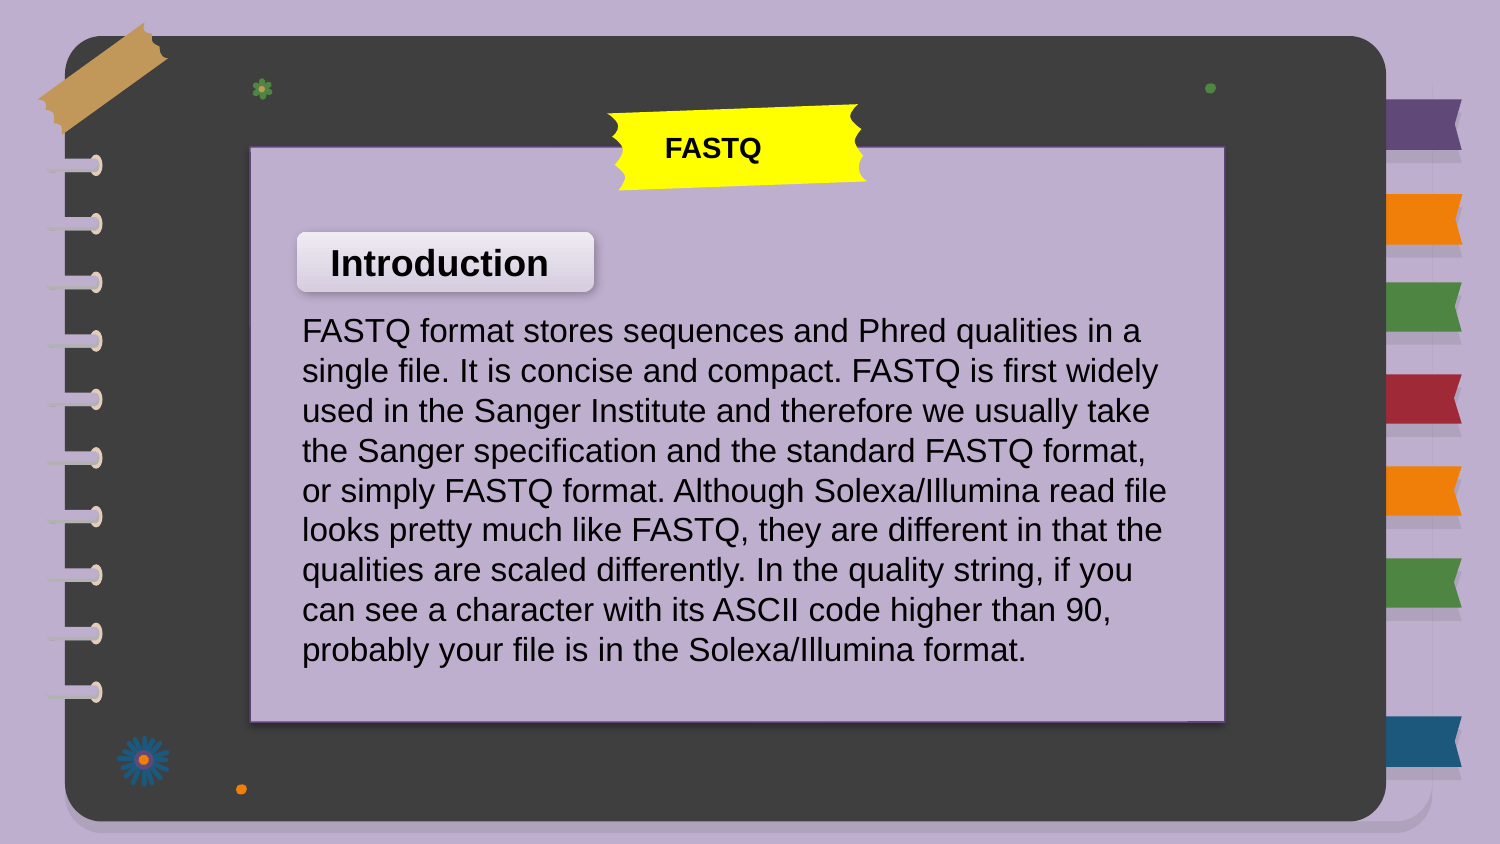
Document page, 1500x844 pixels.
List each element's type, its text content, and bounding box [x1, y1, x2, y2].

text_box FASTQ format stores sequences and Phred qualities in a single file. It is concise and compact. FASTQ is first widely used in the Sanger Institute and therefore we usually take the Sanger specification and the standard FASTQ format, or simply FASTQ format. Although Solexa/Illumina read file looks pretty much like FASTQ, they are different in that the qualities are scaled differently. In the quality string, if you can see a character with its ASCII code higher than 90, probably your file is in the Solexa/Illumina format. [287, 241, 1188, 746]
text_box FASTQ [650, 121, 850, 172]
text_box Introduction [296, 231, 595, 293]
text_box [249, 145, 1226, 723]
text_box [607, 104, 868, 191]
